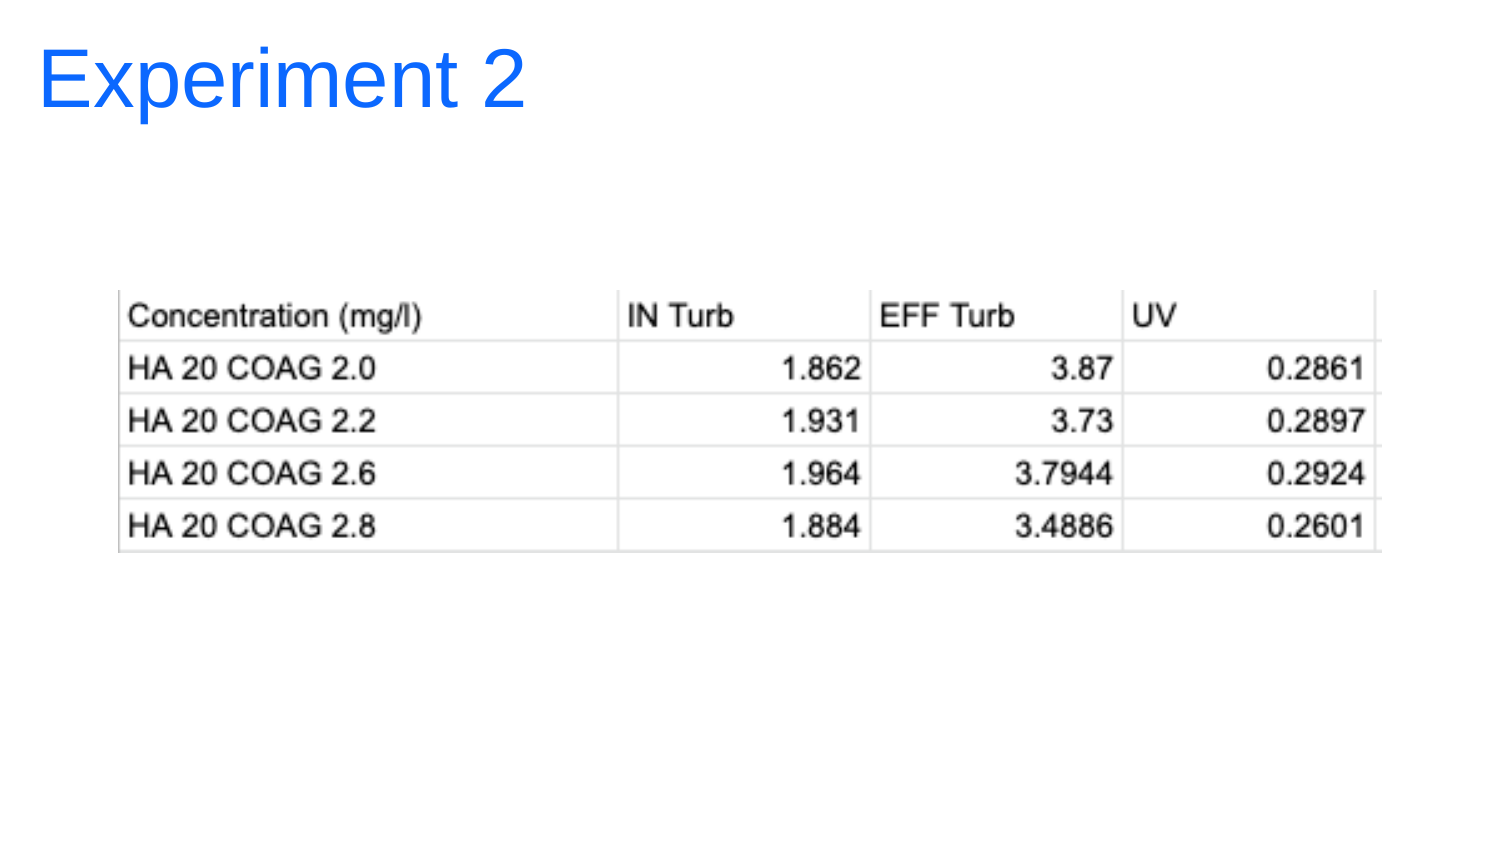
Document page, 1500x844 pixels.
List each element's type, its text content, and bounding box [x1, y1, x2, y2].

picture [118, 290, 1382, 554]
text_box Experiment 2 [17, 42, 825, 145]
